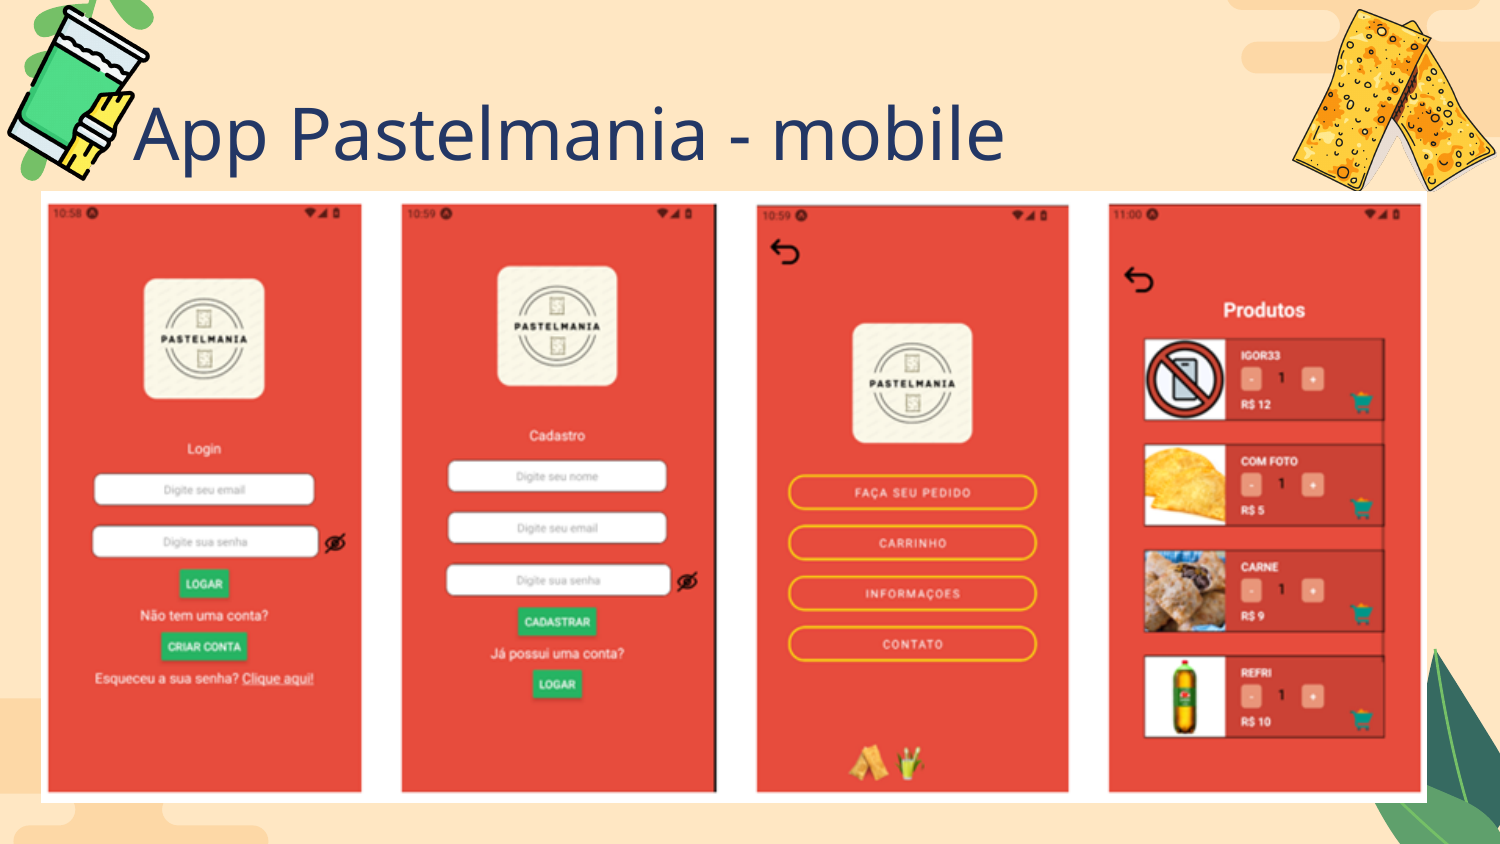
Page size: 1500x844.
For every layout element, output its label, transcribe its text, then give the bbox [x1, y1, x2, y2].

title App Pastelmania - mobile [154, 72, 1286, 167]
picture [0, 0, 1497, 804]
